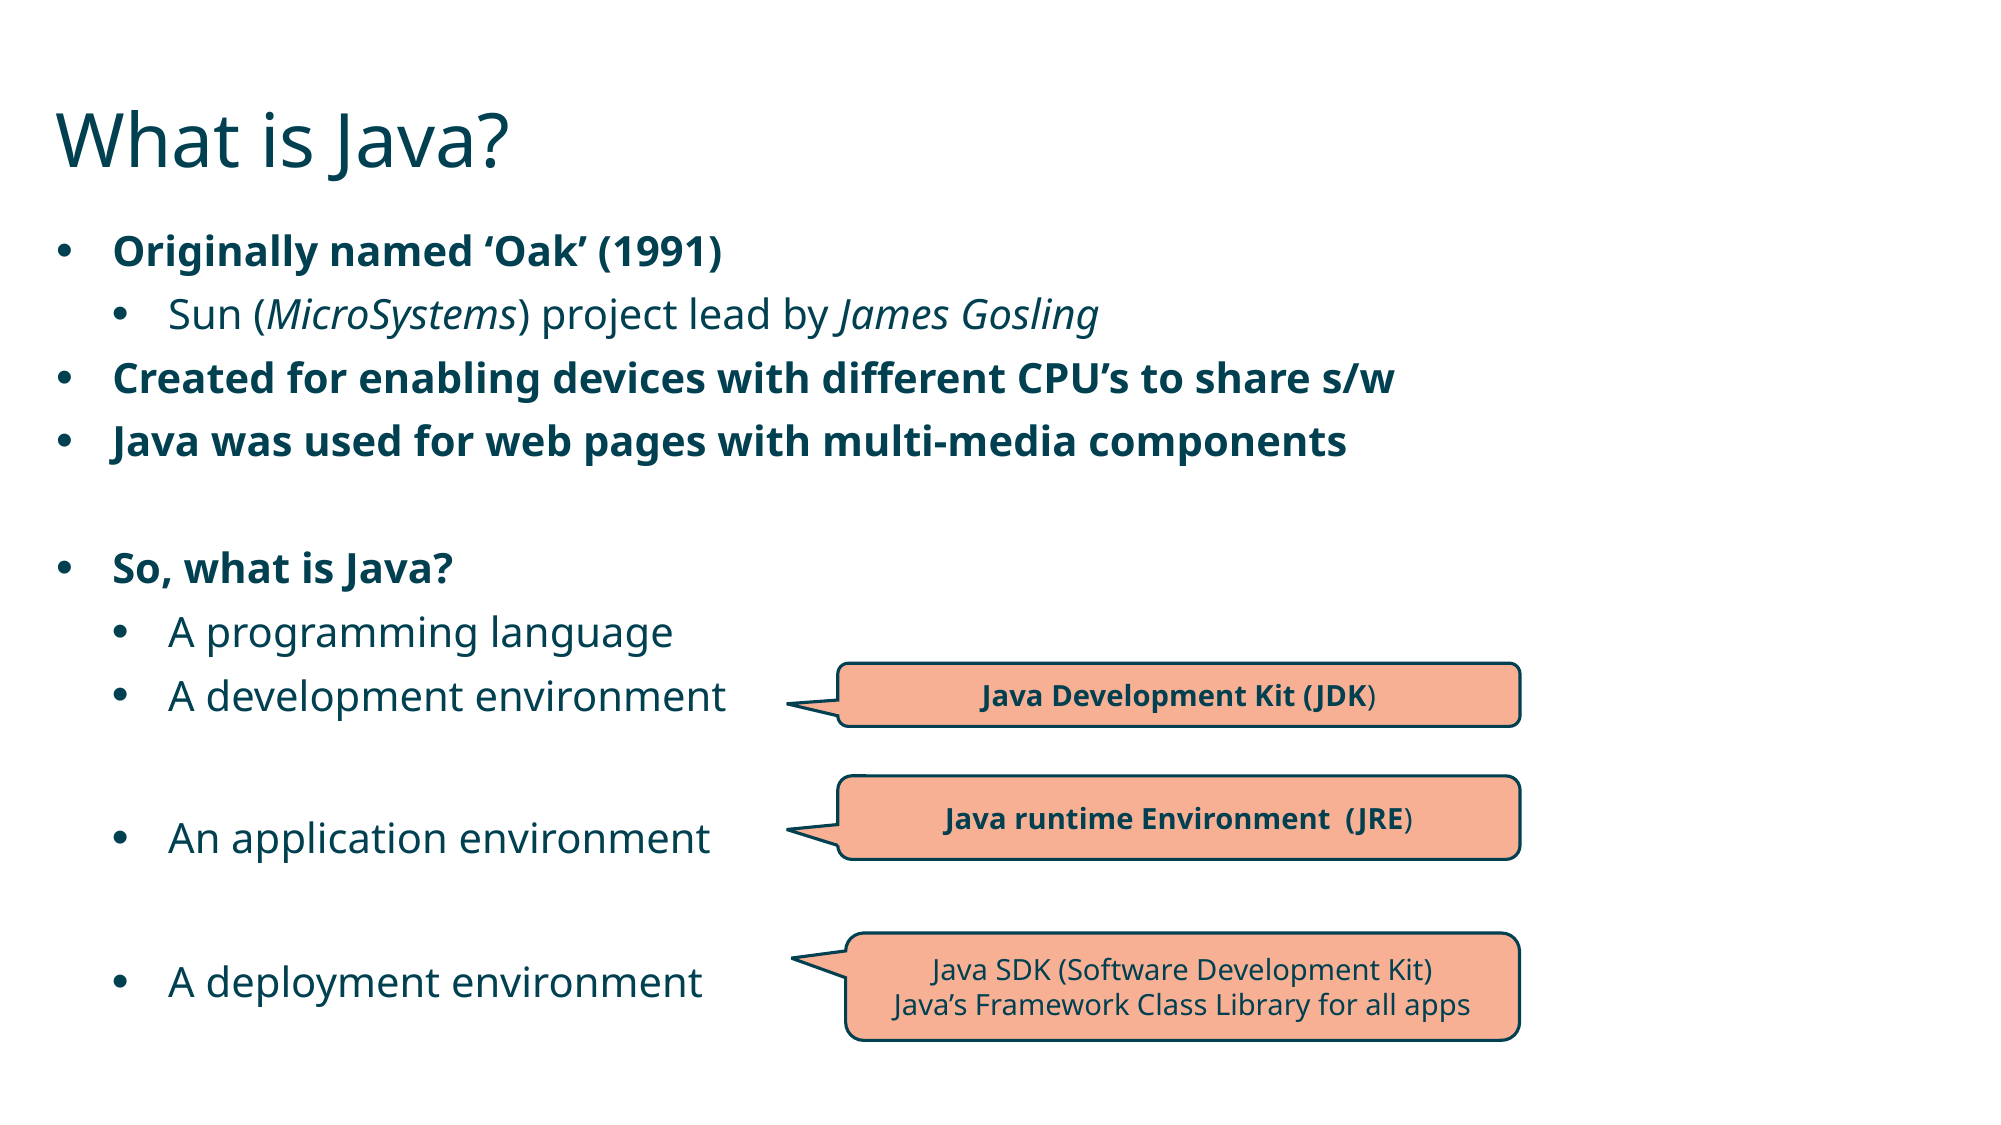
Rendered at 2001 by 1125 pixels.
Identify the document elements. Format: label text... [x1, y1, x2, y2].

text_box Java SDK (Software Development Kit) Java’s Framework Class Library for all apps [790, 931, 1521, 1042]
text_box Java Development Kit (JDK) [786, 662, 1522, 728]
list Originally named ‘Oak’ (1991) Sun (MicroSystems) project lead by James Gosling Created for enabling devices with different CPU’s to share s/w Java was used for web pages with multi-media components So, what is Java? A programming language A development environment An application environment A deployment environment [55, 224, 1946, 1038]
title What is Java? [55, 92, 1946, 224]
text_box Java runtime Environment (JRE) [786, 774, 1522, 861]
